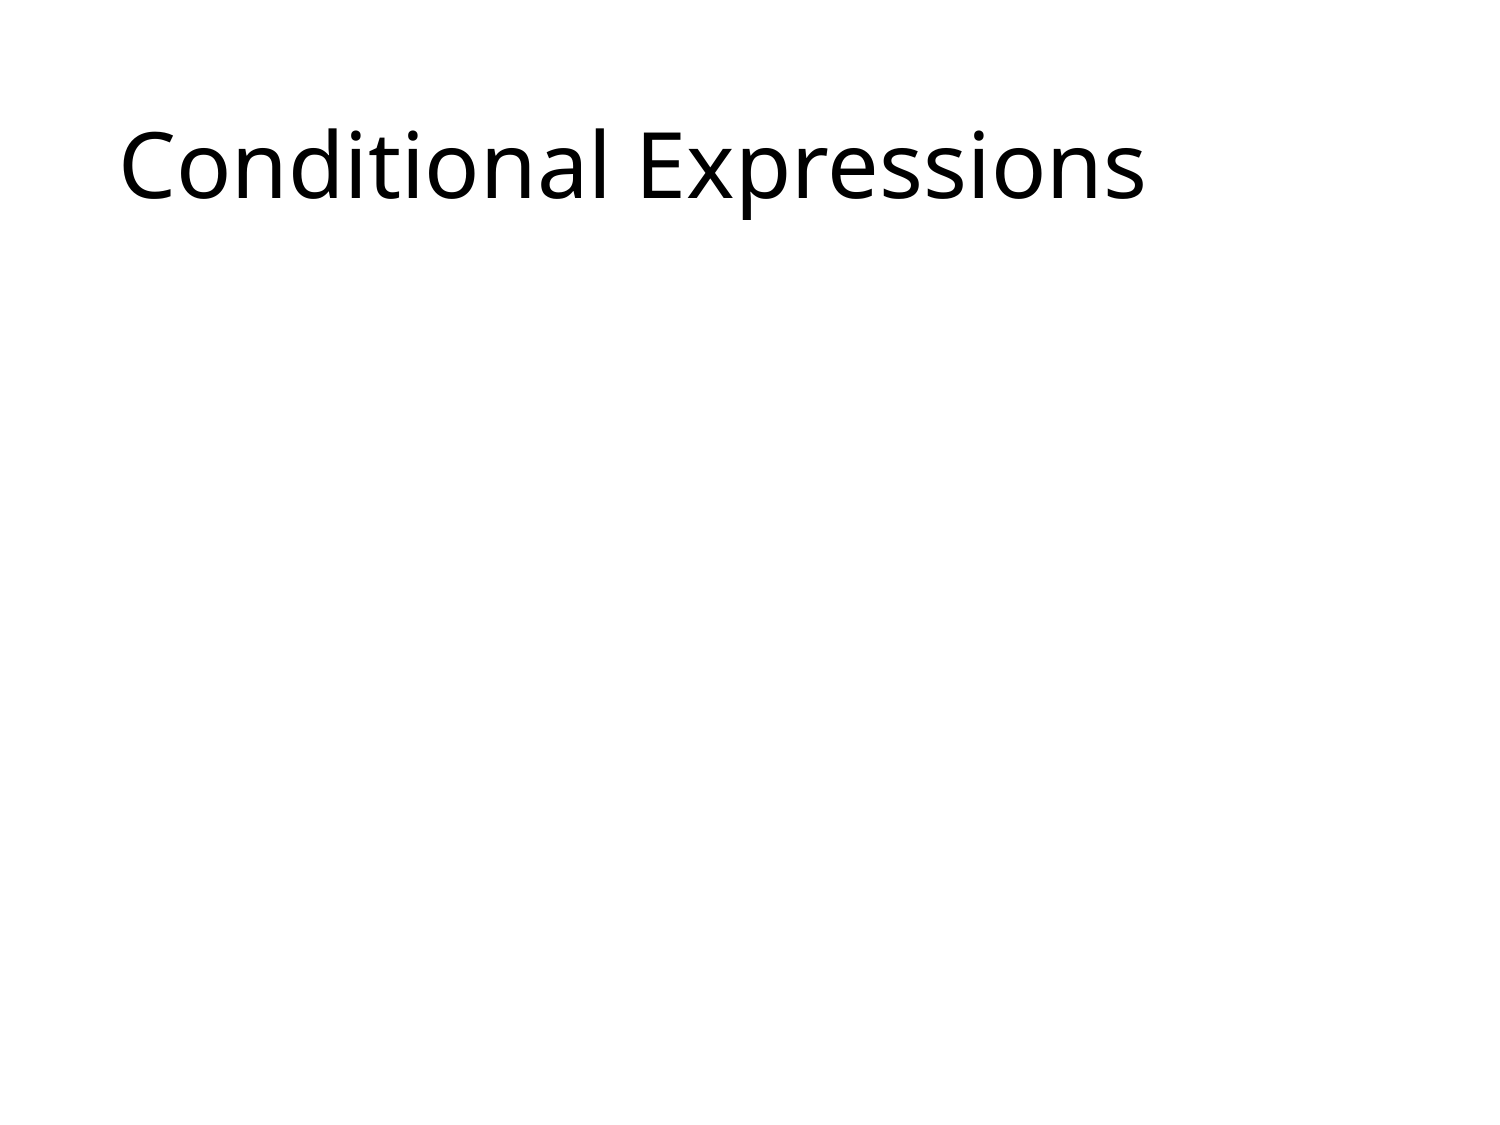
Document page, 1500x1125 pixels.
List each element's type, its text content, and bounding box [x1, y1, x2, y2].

title Conditional Expressions [103, 59, 1397, 278]
